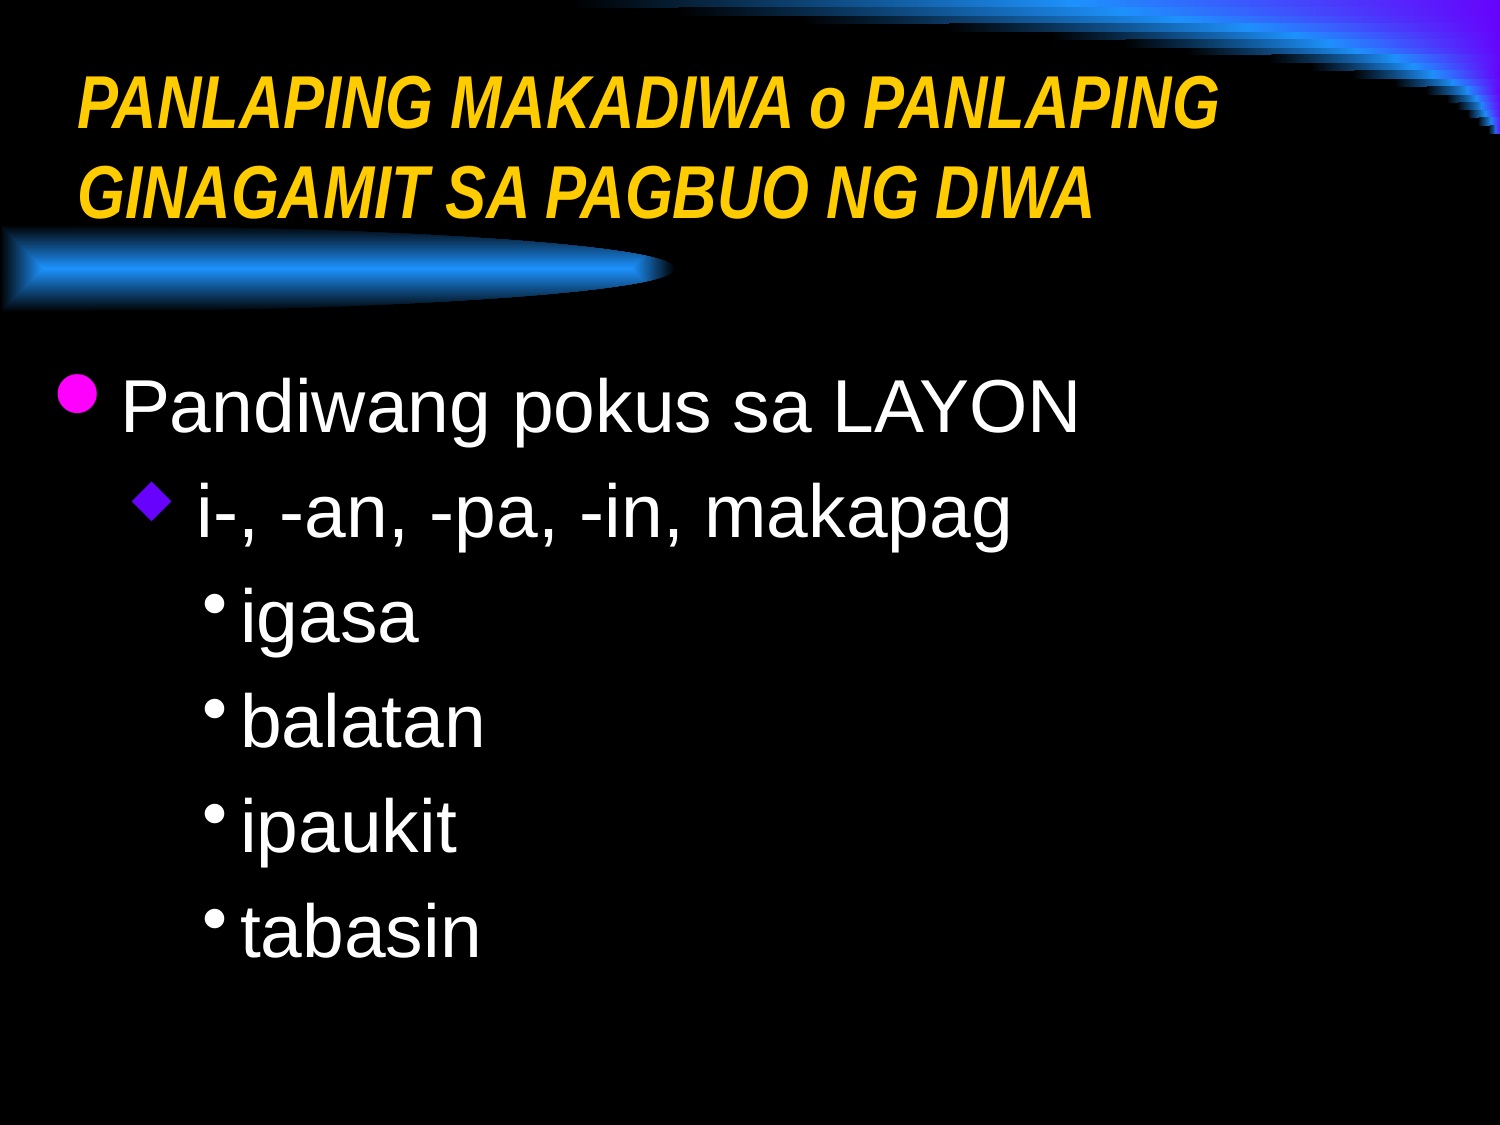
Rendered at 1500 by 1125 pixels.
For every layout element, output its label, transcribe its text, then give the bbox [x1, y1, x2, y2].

title PANLAPING MAKADIWA o PANLAPING GINAGAMIT SA PAGBUO NG DIWA [62, 49, 1463, 238]
list Pandiwang pokus sa LAYON i-, -an, -pa, -in, makapag igasa balatan ipaukit tabasin [37, 349, 1451, 1076]
